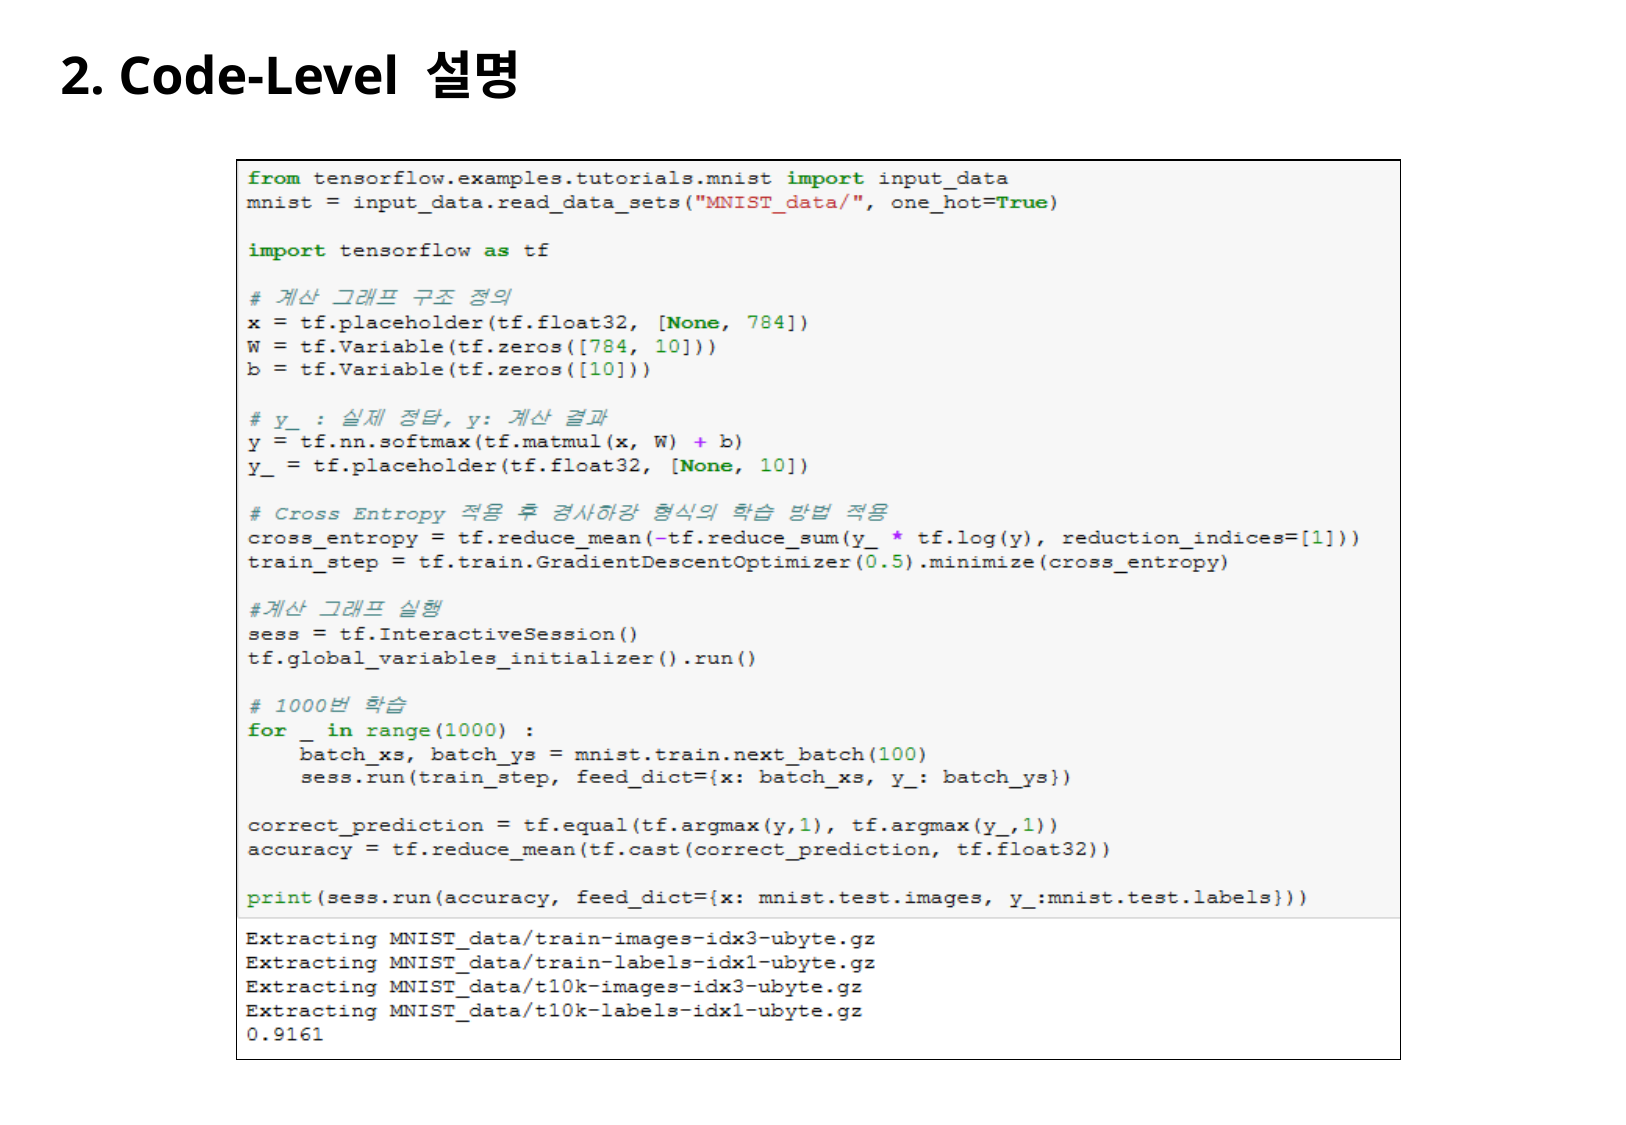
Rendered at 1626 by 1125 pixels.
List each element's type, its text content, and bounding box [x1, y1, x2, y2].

picture [237, 160, 1400, 1059]
text_box 2. Code-Level 설명 [47, 29, 1371, 112]
